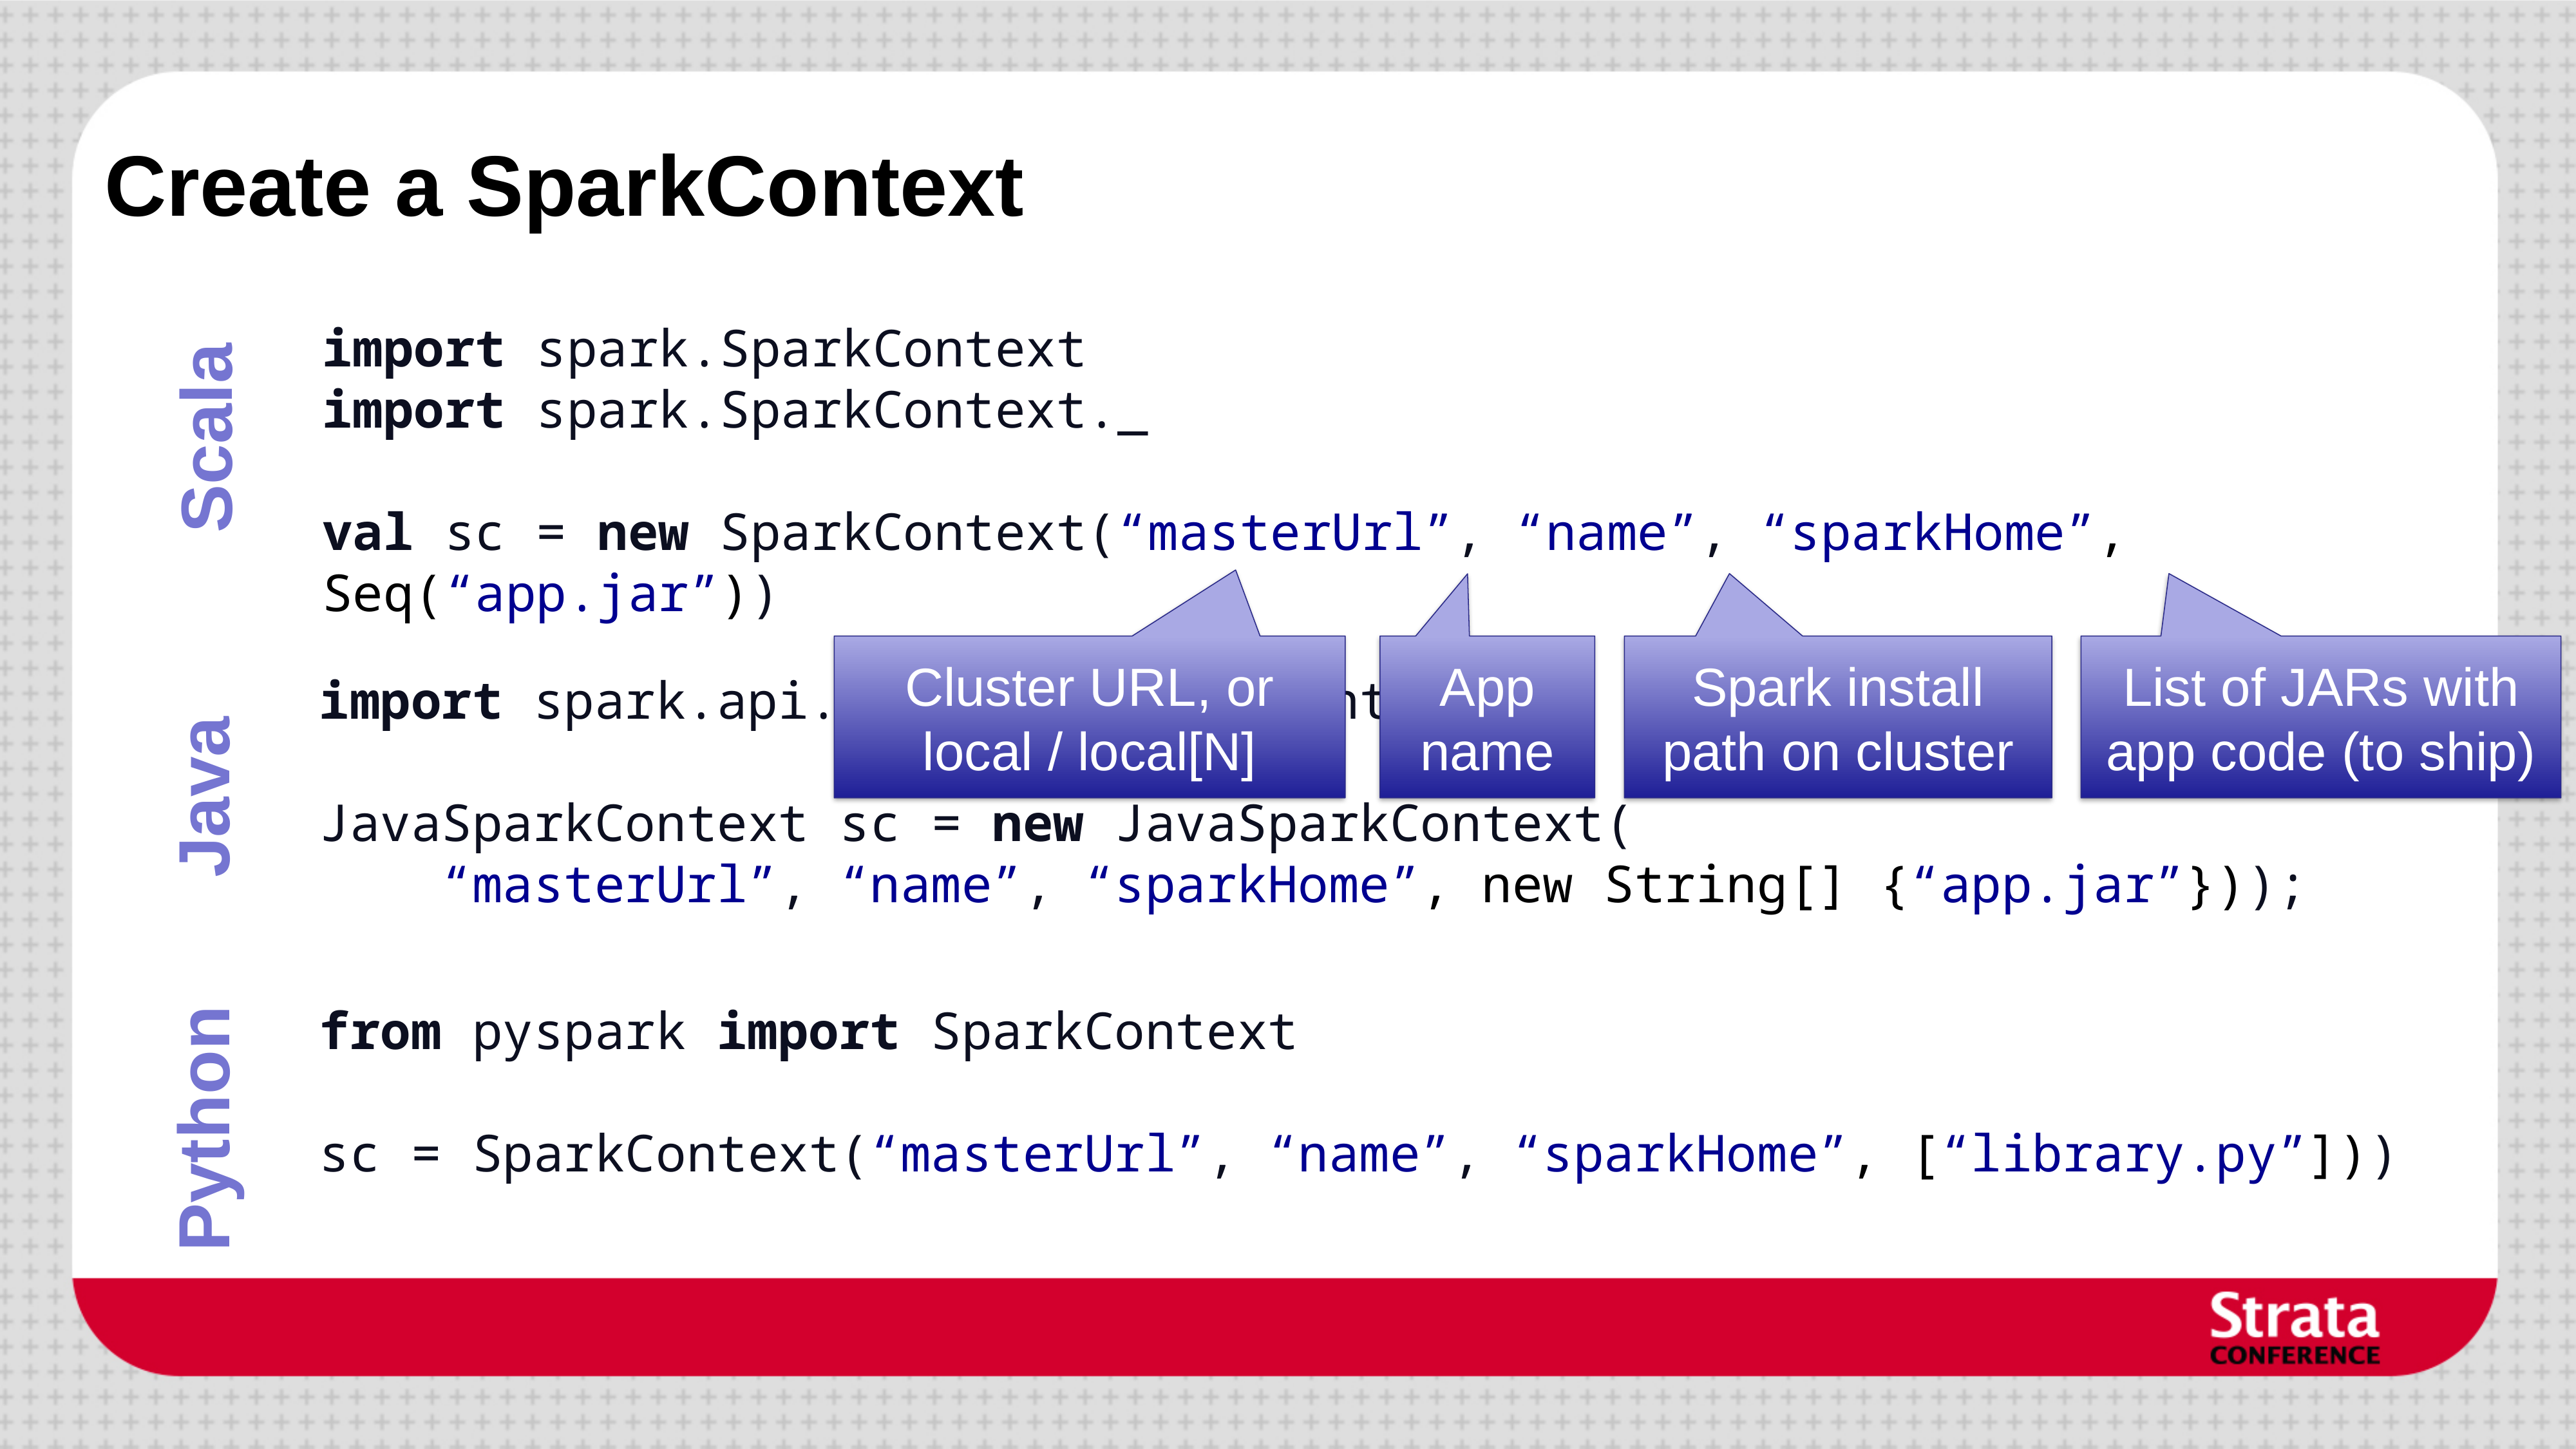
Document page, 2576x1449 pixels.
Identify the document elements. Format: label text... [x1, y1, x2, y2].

text_box Python [152, 951, 249, 1307]
text_box from pyspark import SparkContext sc = SparkContext(“masterUrl”, “name”, “sparkHome”, [“library.py”])) [319, 998, 2488, 1311]
text_box App name [1379, 573, 1596, 799]
list import spark.SparkContext import spark.SparkContext._ val sc = new SparkContext(“masterUrl”, “name”, “sparkHome”, Seq(“app.jar”)) [322, 316, 2490, 628]
text_box Java [152, 676, 249, 918]
text_box Scala [155, 334, 252, 542]
text_box Spark install path on cluster [1624, 573, 2052, 799]
picture [0, 0, 2576, 1449]
text_box import spark.api.java.JavaSparkContext; JavaSparkContext sc = new JavaSparkContext( “masterUrl”, “name”, “sparkHome”, new String[] {“app.jar”})); [319, 668, 2488, 981]
text_box List of JARs with app code (to ship) [2080, 573, 2562, 799]
text_box Cluster URL, or local / local[N] [833, 569, 1346, 799]
title Create a SparkContext [99, 98, 2465, 266]
